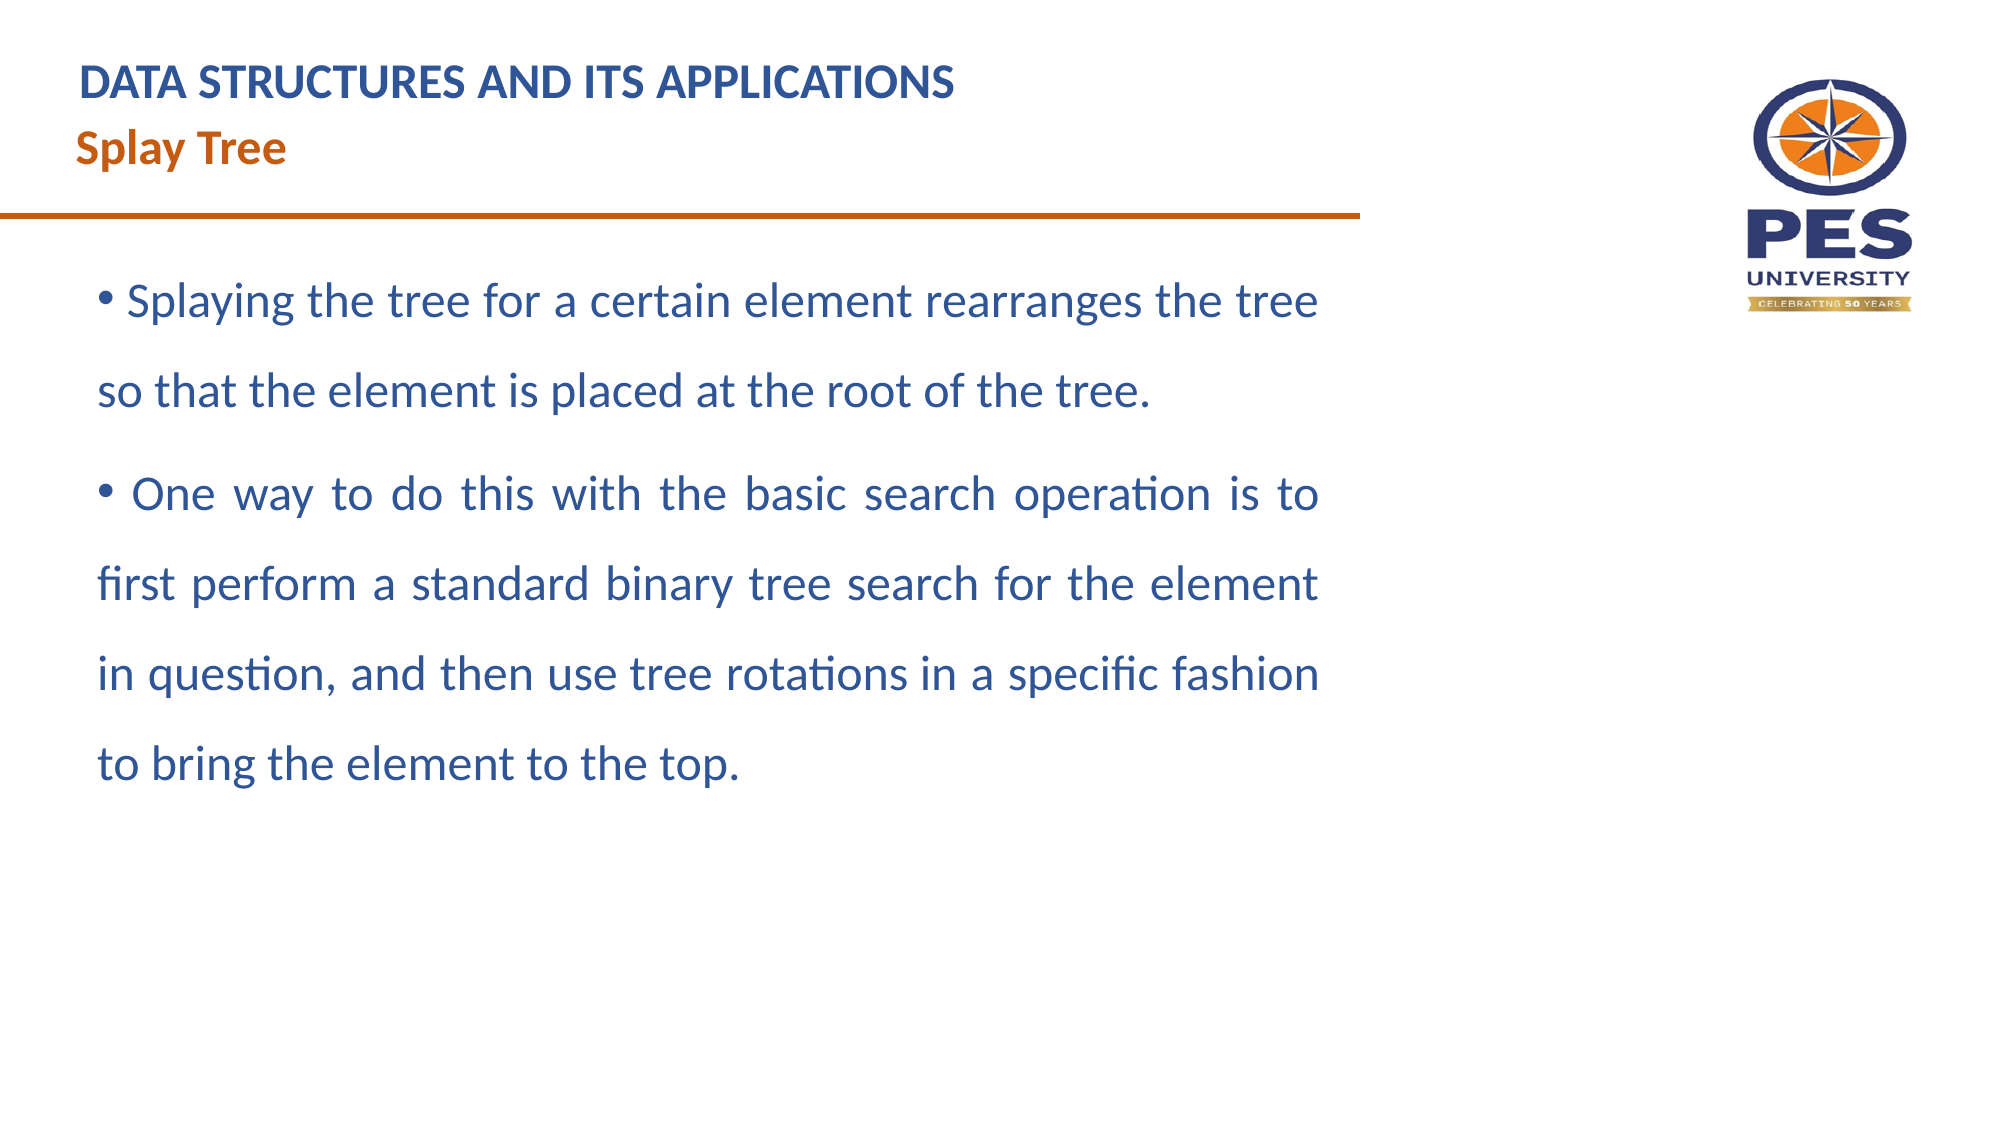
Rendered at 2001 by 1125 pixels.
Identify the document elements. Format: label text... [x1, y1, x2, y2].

text_box Splay Tree [60, 106, 1374, 182]
picture [1730, 70, 1946, 321]
text_box Splaying the tree for a certain element rearranges the tree so that the element is placed at the root of the tree. One way to do this with the basic search operation is to first perform a standard binary tree search for the element in question, and then use tree rotations in a specific fashion to bring the element to the top. [82, 237, 1335, 791]
text_box DATA STRUCTURES AND ITS APPLICATIONS [64, 41, 1295, 117]
